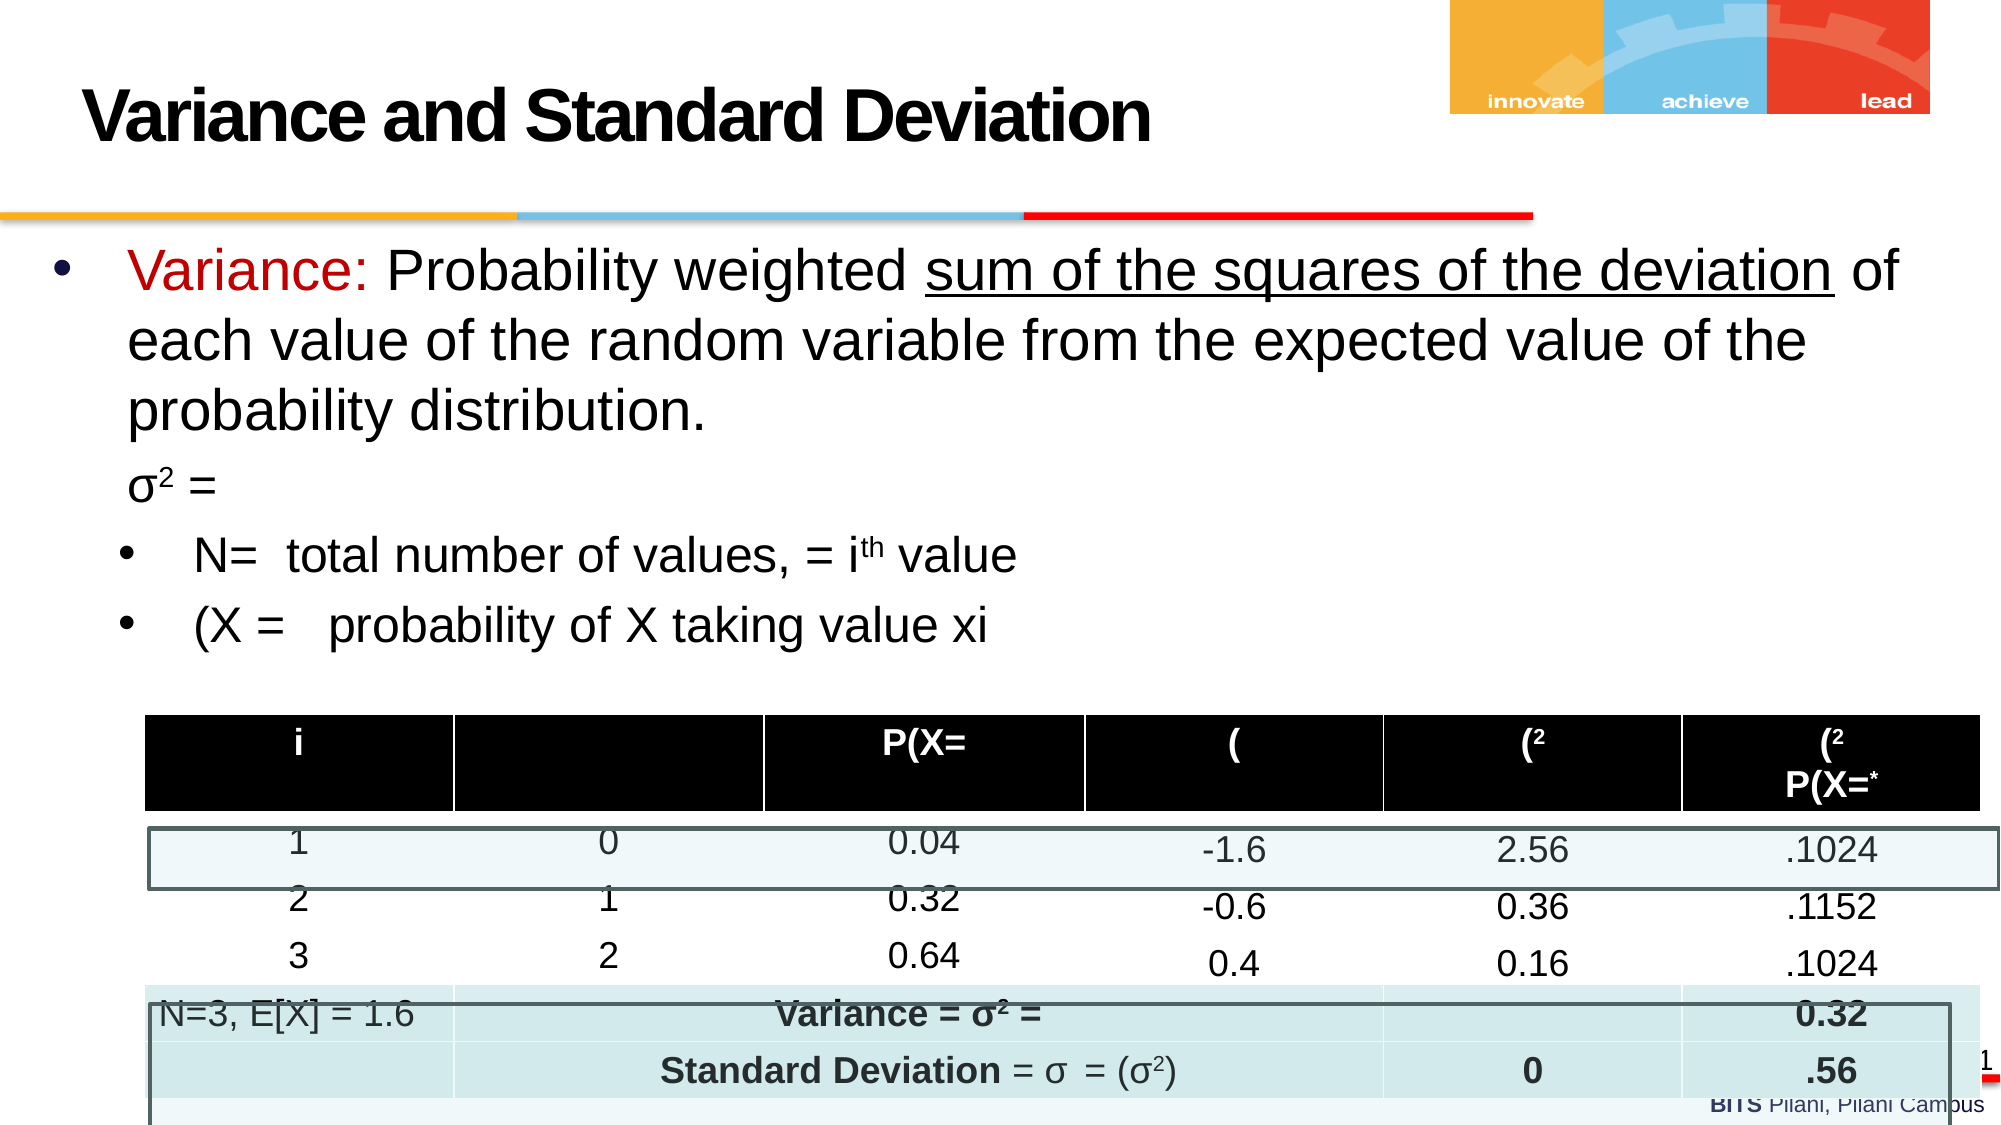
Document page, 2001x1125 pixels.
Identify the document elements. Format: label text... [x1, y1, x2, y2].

text_box [148, 1002, 1952, 1125]
list Variance and Standard Deviation [66, 24, 1738, 213]
slide_number 11 [1952, 1033, 2000, 1113]
picture [1449, 0, 1930, 114]
text_box [147, 826, 2000, 891]
